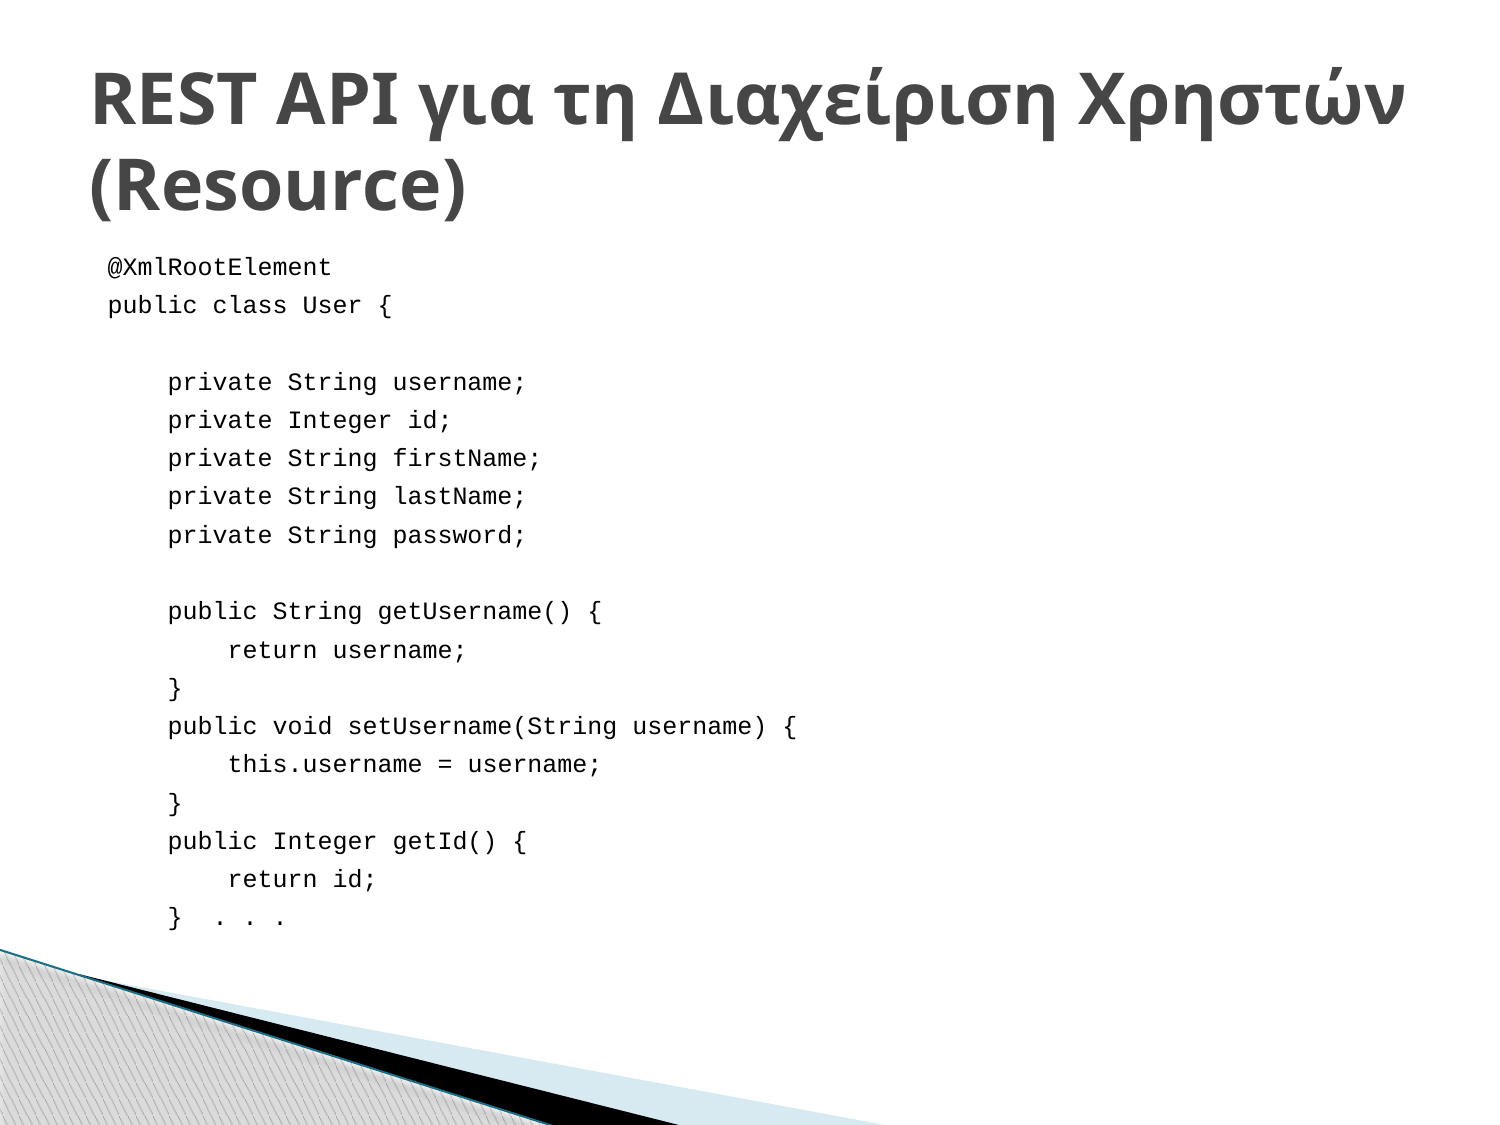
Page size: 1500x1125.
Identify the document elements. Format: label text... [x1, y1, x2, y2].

list @XmlRootElement public class User { private String username; private Integer id; private String firstName; private String lastName; private String password; public String getUsername() { return username; } public void setUsername(String username) { this.username = username; } public Integer getId() { return id; } . . . [75, 243, 1425, 986]
title REST API για τη Διαχείριση Χρηστών (Resource) [75, 45, 1425, 233]
